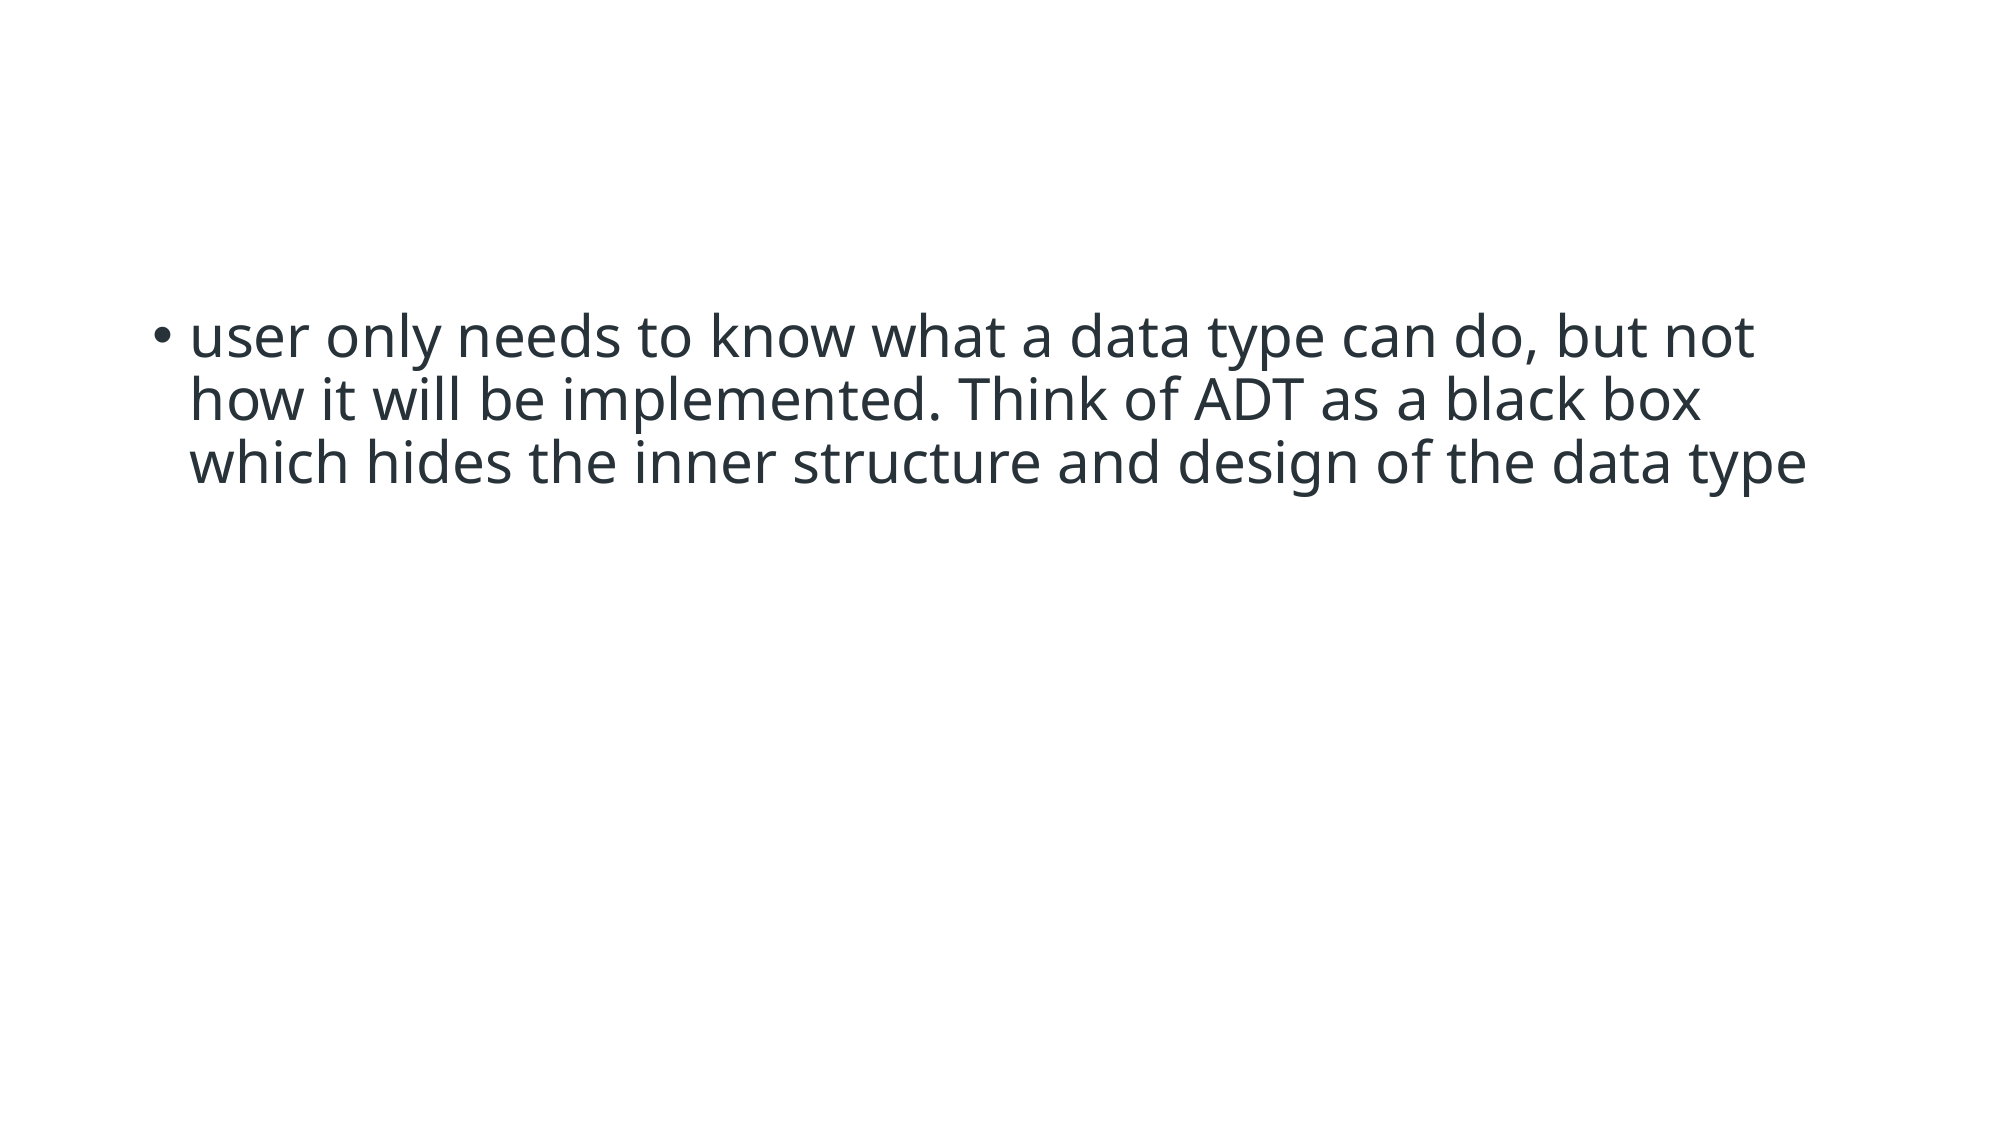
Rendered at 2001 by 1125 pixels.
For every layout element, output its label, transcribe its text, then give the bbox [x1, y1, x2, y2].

list user only needs to know what a data type can do, but not how it will be implemented. Think of ADT as a black box which hides the inner structure and design of the data type [137, 299, 1863, 1014]
